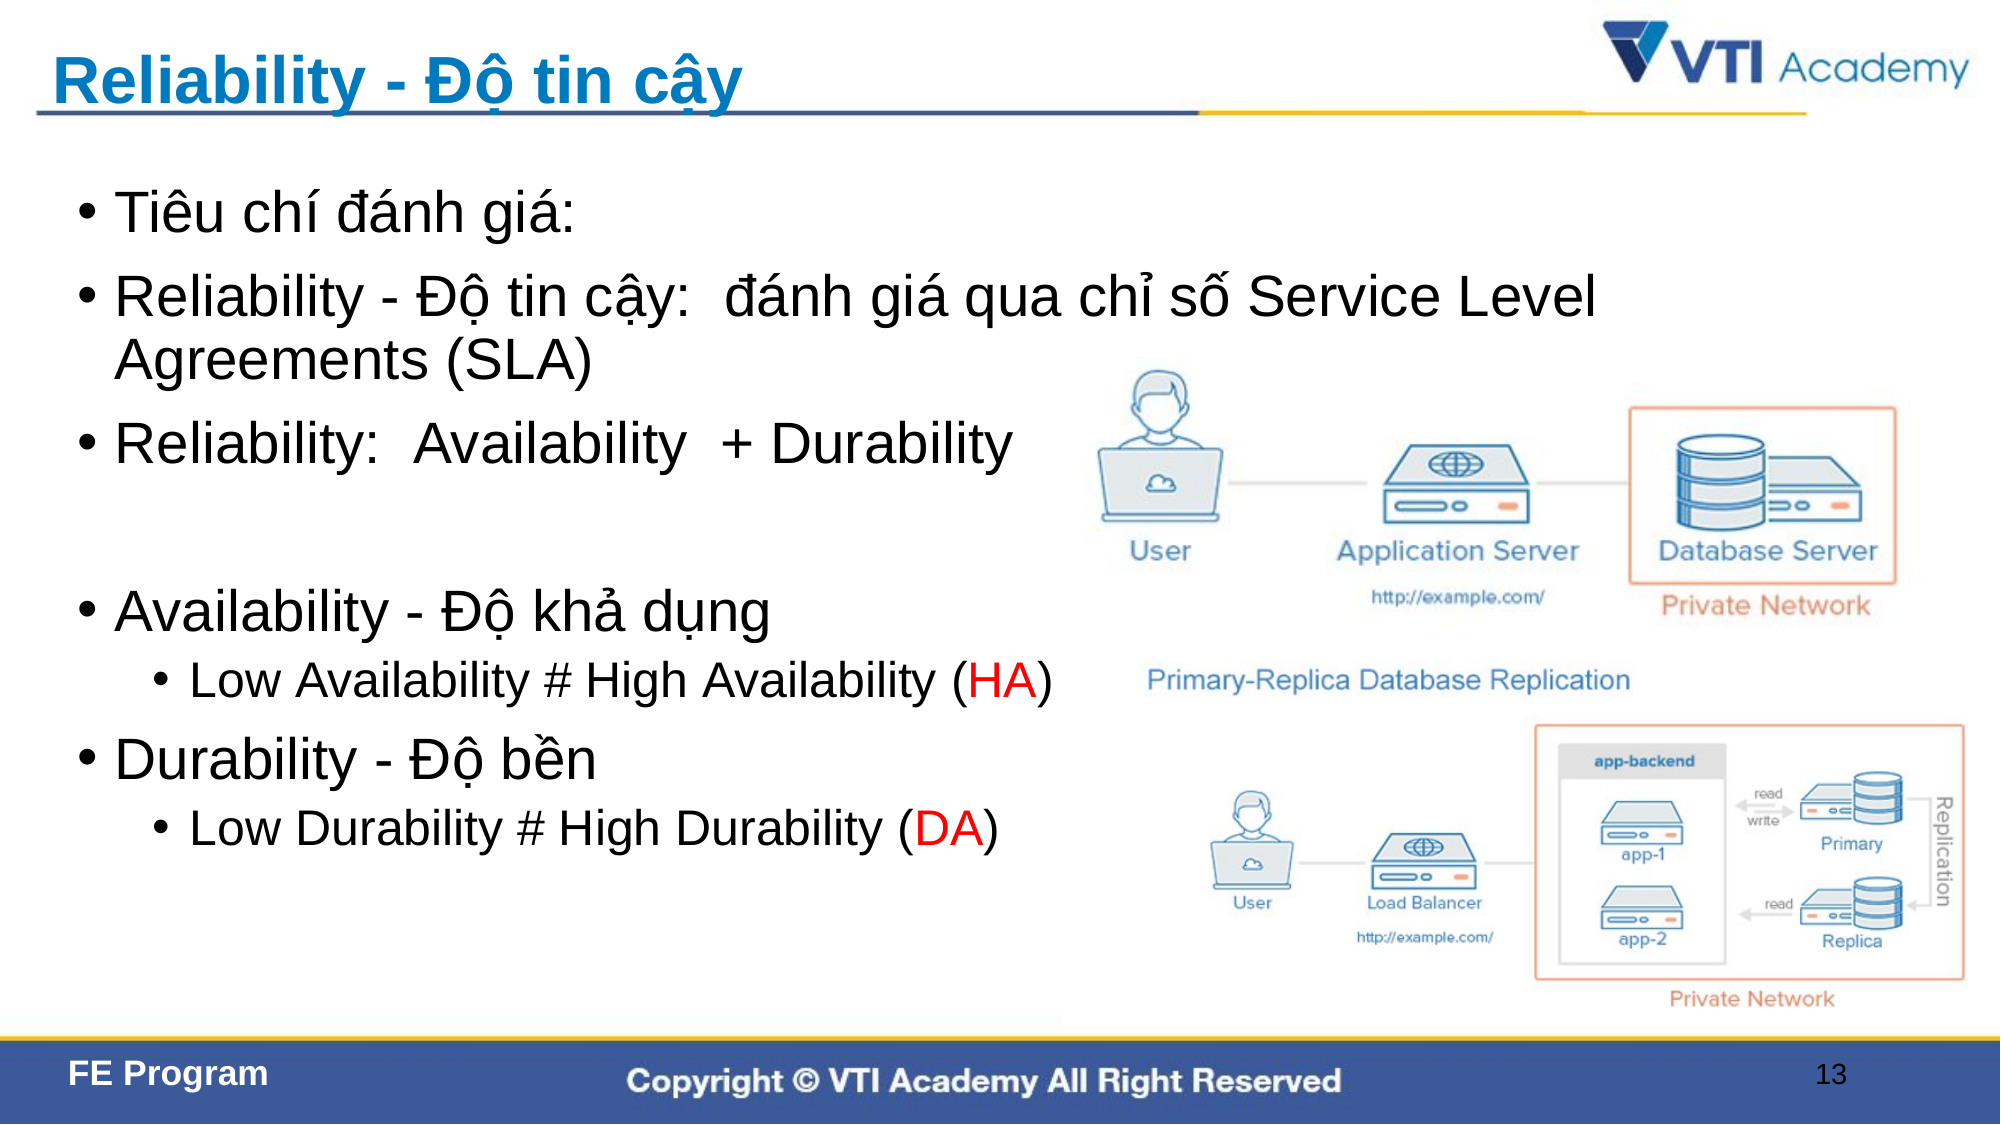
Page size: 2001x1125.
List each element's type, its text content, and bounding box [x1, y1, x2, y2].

list Tiêu chí đánh giá: Reliability - Độ tin cậy: đánh giá qua chỉ số Service Level Agreements (SLA) Reliability: Availability + Durability Availability - Độ khả dụng Low Availability # High Availability (HA) Durability - Độ bền Low Durability # High Durability (DA) [62, 174, 1788, 889]
slide_number 13 [1412, 1042, 1863, 1103]
title Reliability - Độ tin cậy [37, 37, 1763, 127]
picture [0, 1, 2000, 1124]
